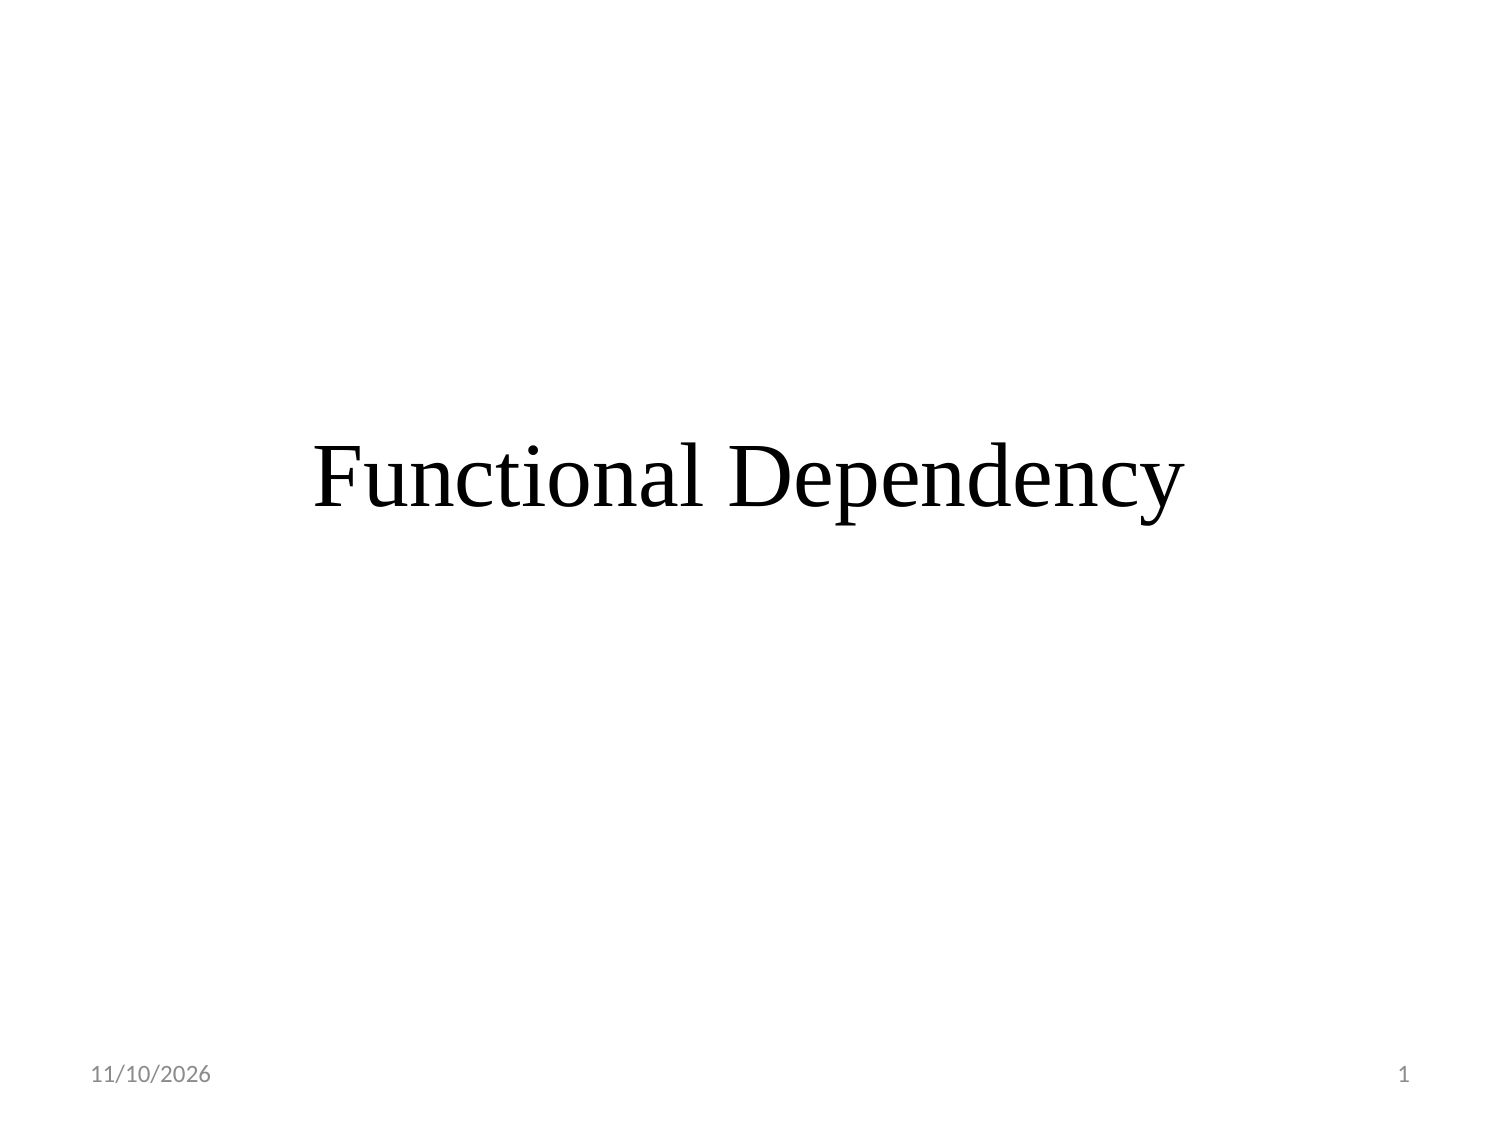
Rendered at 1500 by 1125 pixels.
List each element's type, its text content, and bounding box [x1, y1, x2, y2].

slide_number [75, 1042, 425, 1103]
title Functional Dependency [112, 349, 1388, 591]
slide_number 1 [1074, 1042, 1425, 1103]
